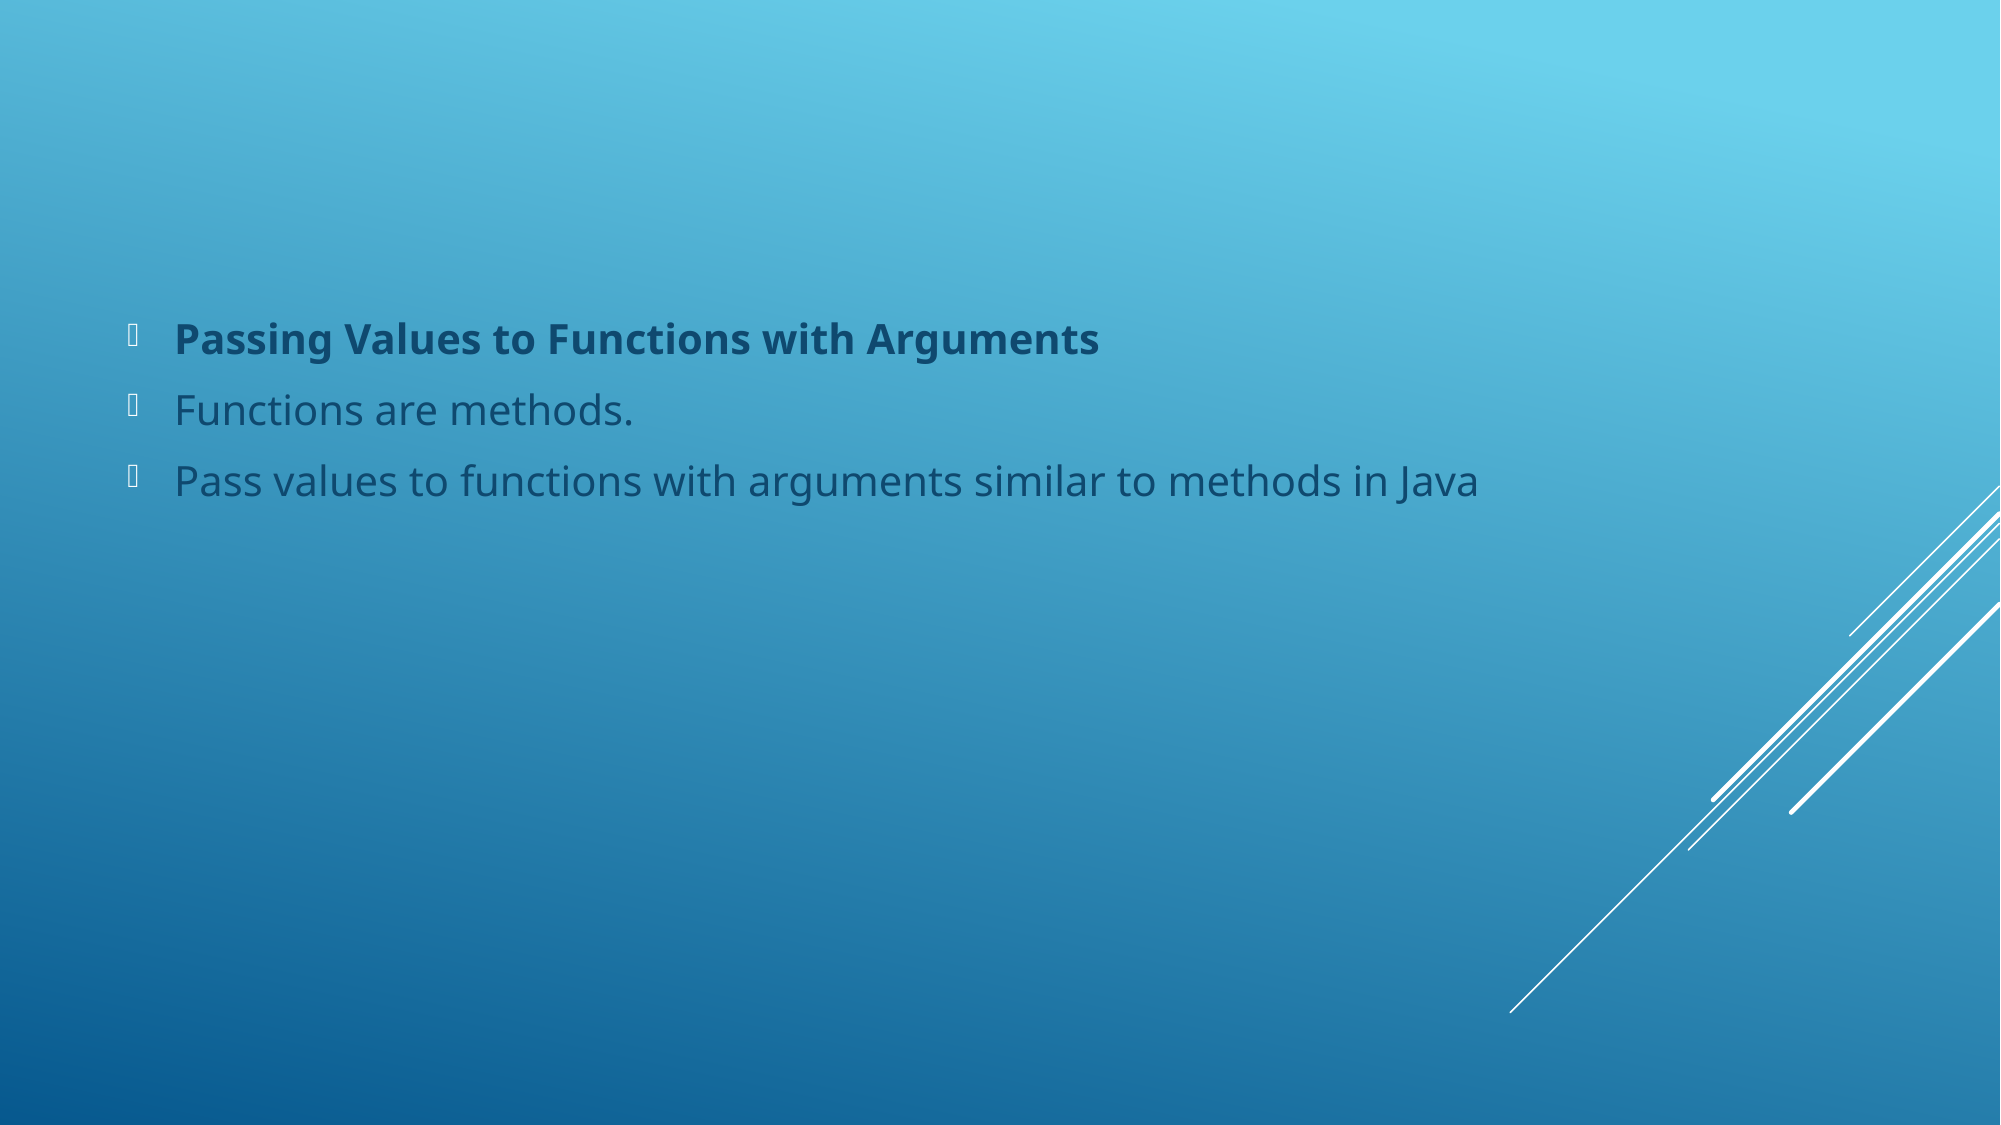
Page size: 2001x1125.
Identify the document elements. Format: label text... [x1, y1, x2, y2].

list Passing Values to Functions with Arguments Functions are methods. Pass values to functions with arguments similar to methods in Java [112, 112, 1513, 706]
